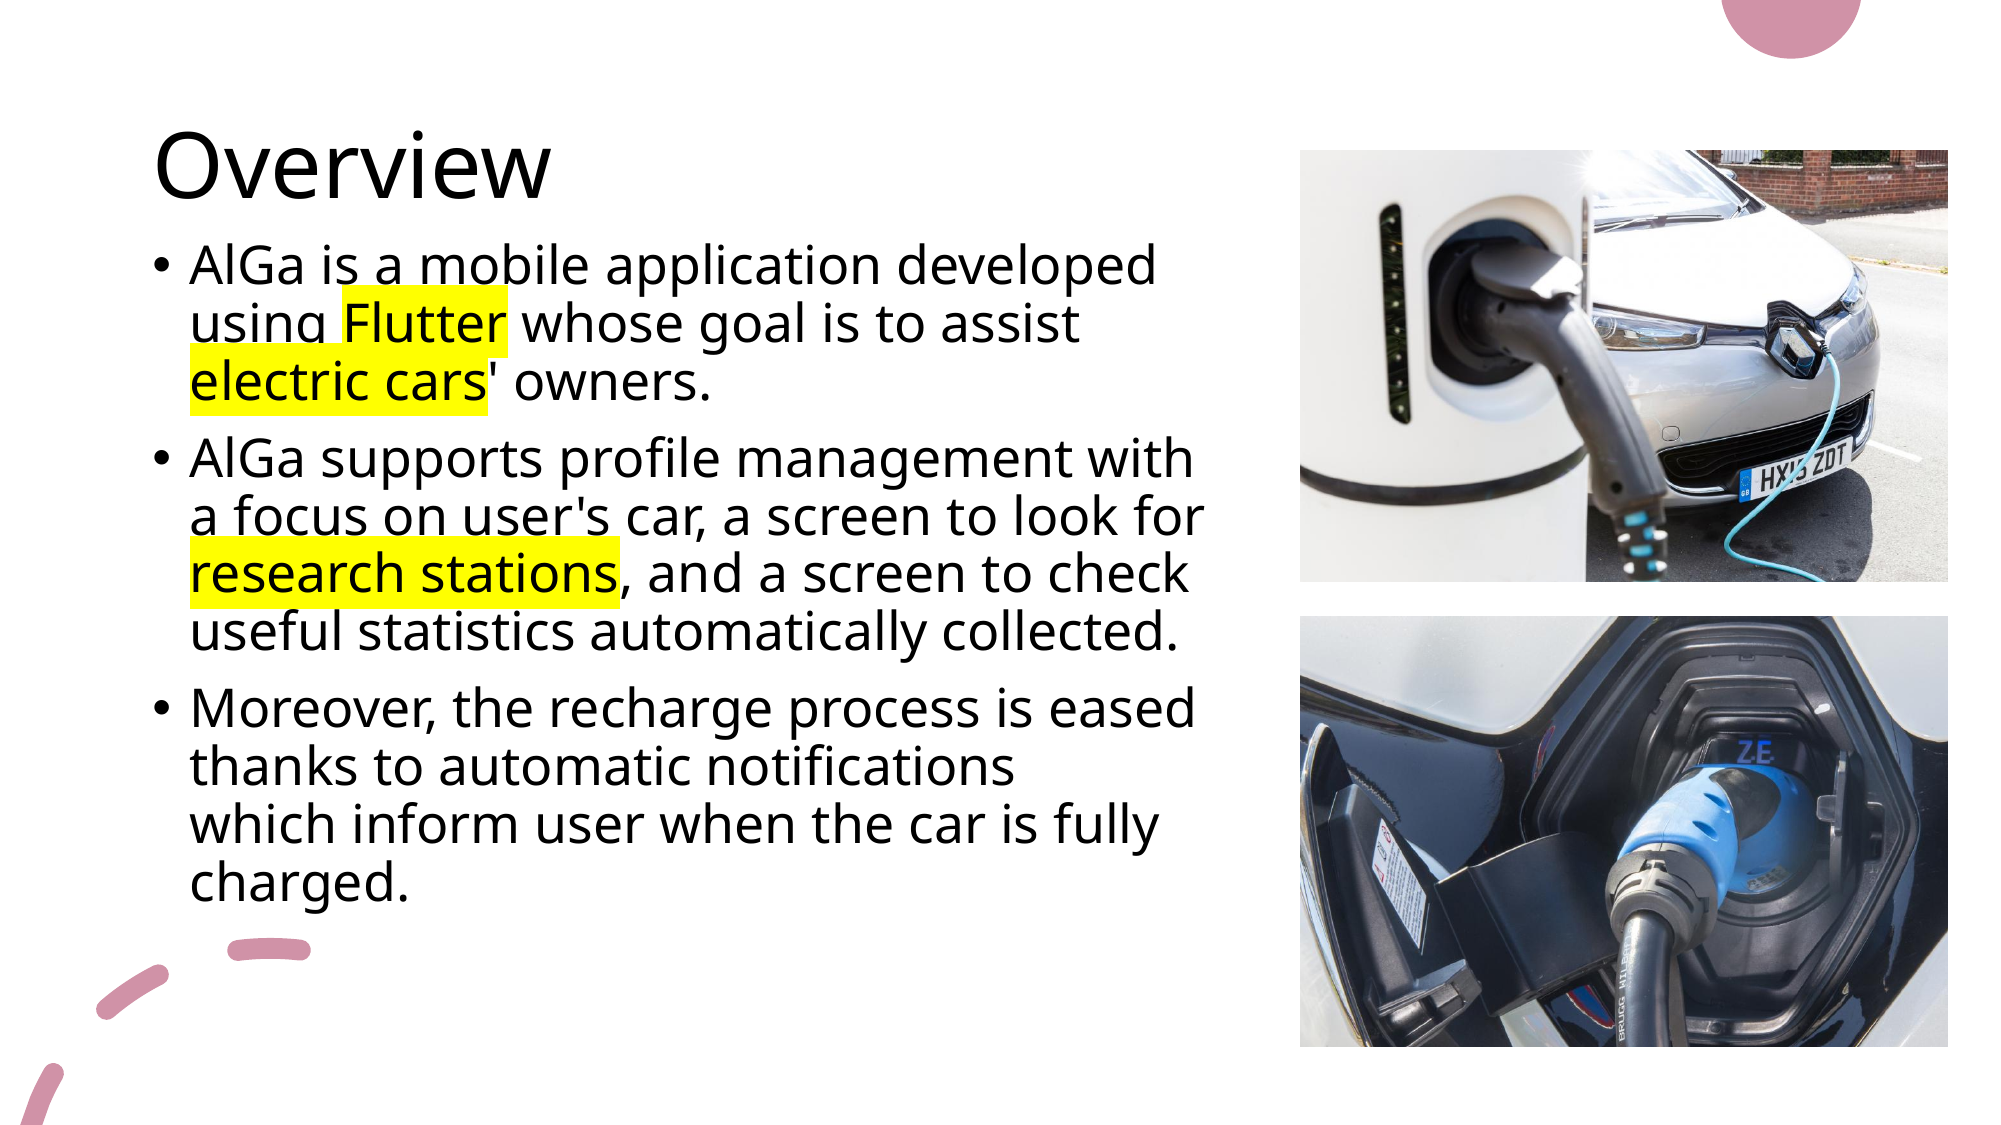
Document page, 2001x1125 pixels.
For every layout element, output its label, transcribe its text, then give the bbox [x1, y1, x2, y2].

title Overview [137, 59, 1863, 278]
picture [1300, 150, 1948, 582]
picture [1300, 616, 1948, 1047]
list AlGa is a mobile application developed using Flutter whose goal is to assist electric cars' owners. AlGa supports profile management with a focus on user's car, a screen to look for research stations, and a screen to check useful statistics automatically collected. Moreover, the recharge process is eased thanks to automatic notifications which inform user when the car is fully charged. [137, 231, 1229, 933]
